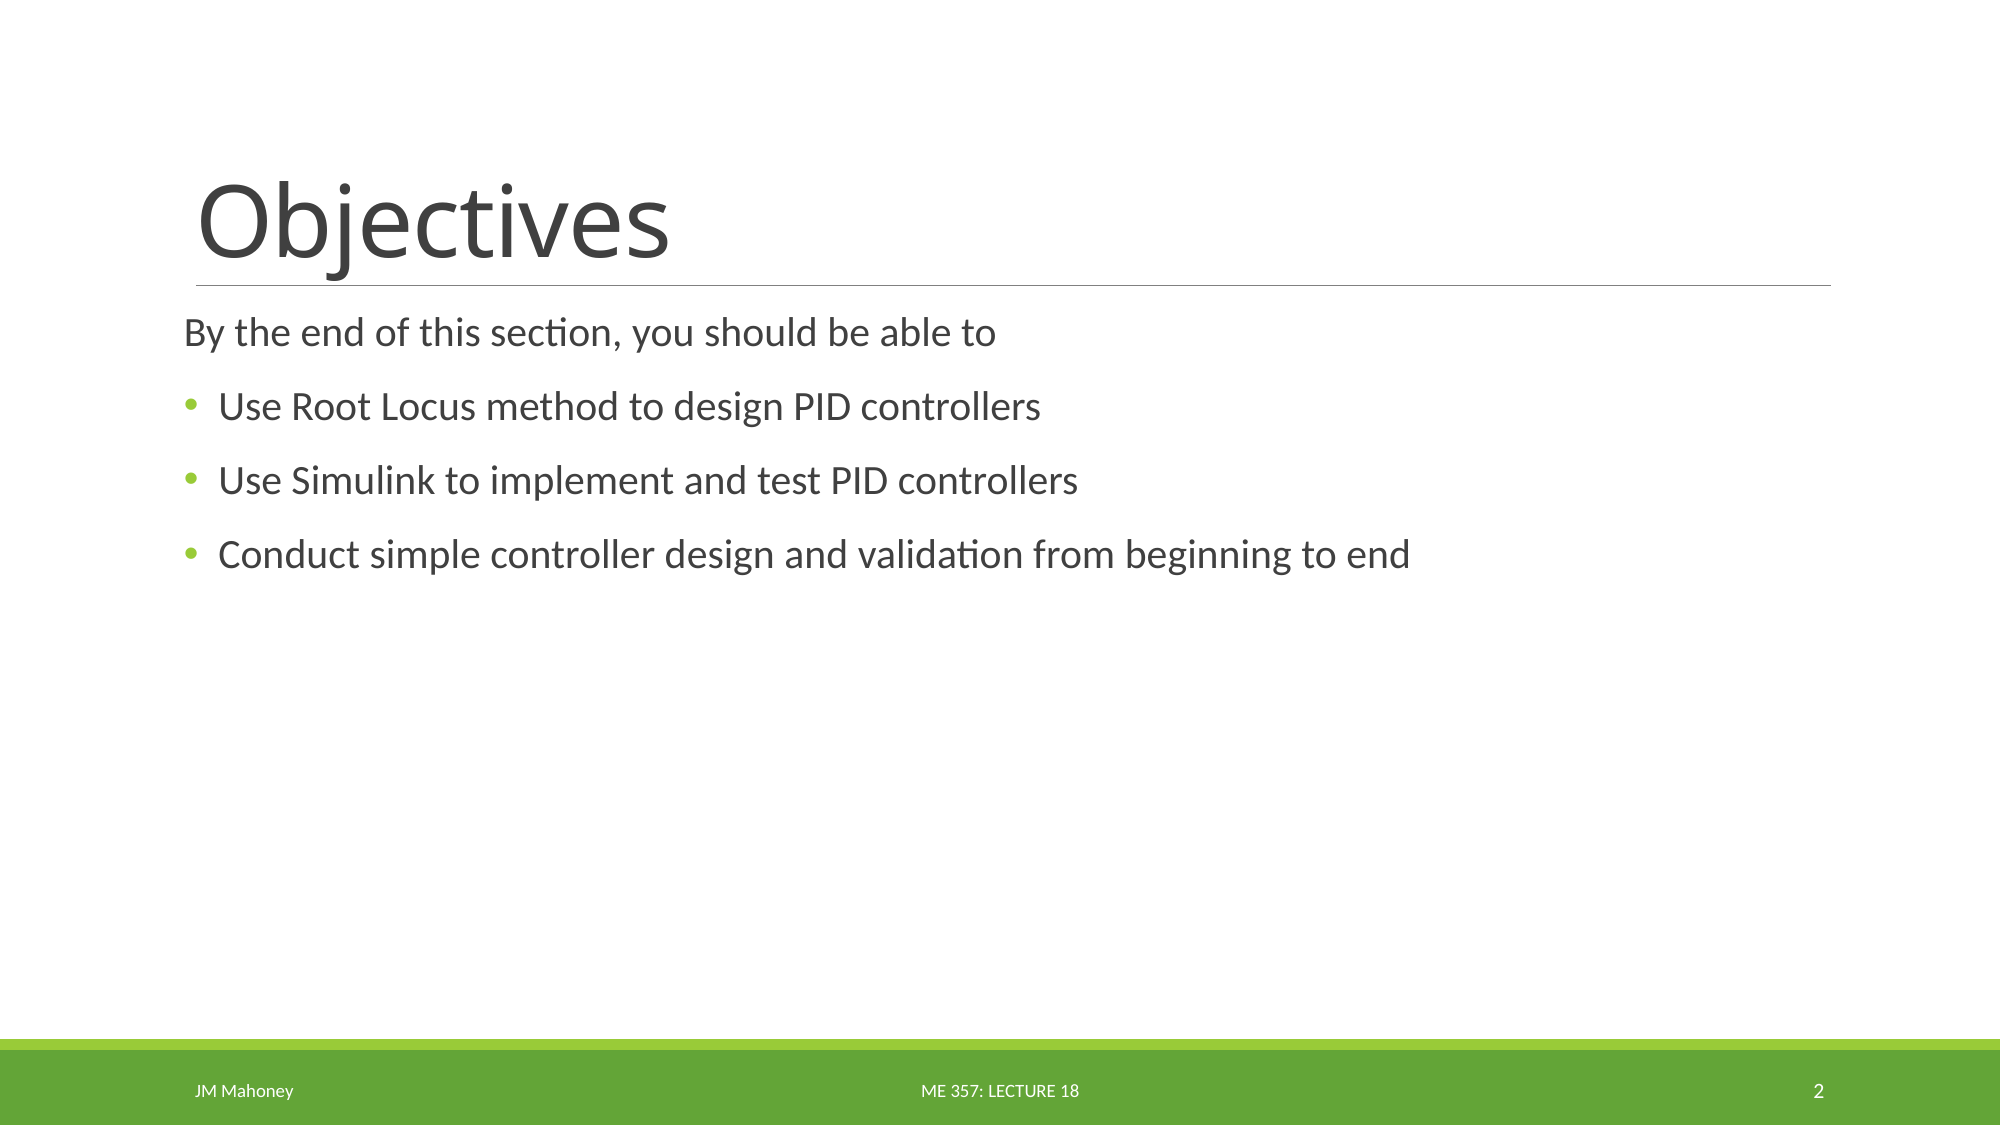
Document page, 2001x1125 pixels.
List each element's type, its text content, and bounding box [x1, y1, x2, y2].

slide_number 2 [1624, 1059, 1840, 1120]
footer ME 357: Lecture 18 [604, 1059, 1396, 1120]
title Objectives [180, 47, 1830, 285]
list By the end of this section, you should be able to Use Root Locus method to design PID controllers Use Simulink to implement and test PID controllers Conduct simple controller design and validation from beginning to end [180, 302, 1830, 963]
slide_number JM Mahoney [180, 1059, 586, 1120]
